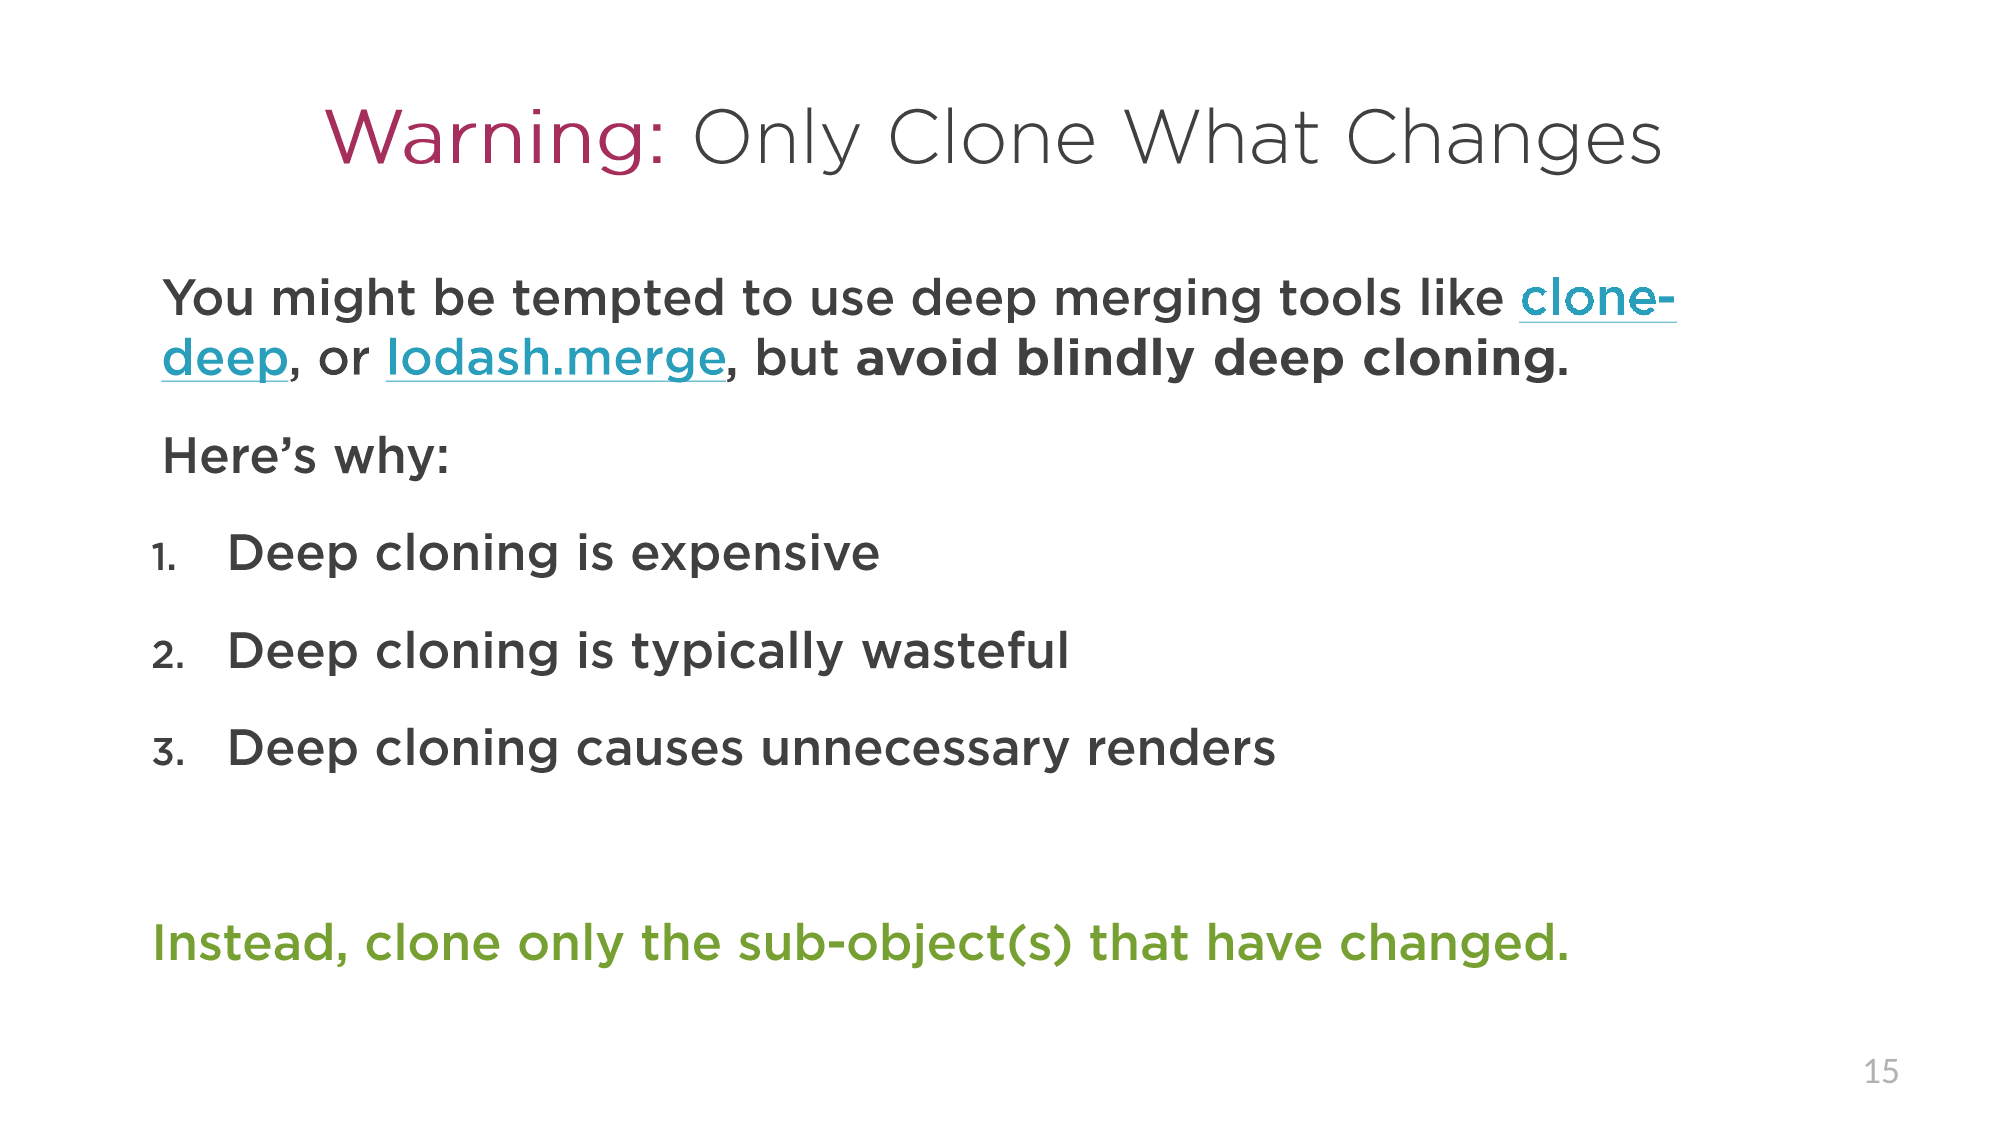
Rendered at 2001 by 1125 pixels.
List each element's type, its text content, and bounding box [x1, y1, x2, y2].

picture [151, 630, 202, 677]
slide_number 15 [1440, 1046, 1900, 1103]
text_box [151, 911, 1596, 972]
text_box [161, 266, 1698, 387]
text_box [321, 89, 1707, 181]
picture [226, 618, 1095, 680]
picture [151, 533, 190, 579]
picture [226, 521, 908, 582]
picture [151, 728, 202, 774]
picture [161, 423, 476, 485]
picture [226, 716, 1304, 777]
